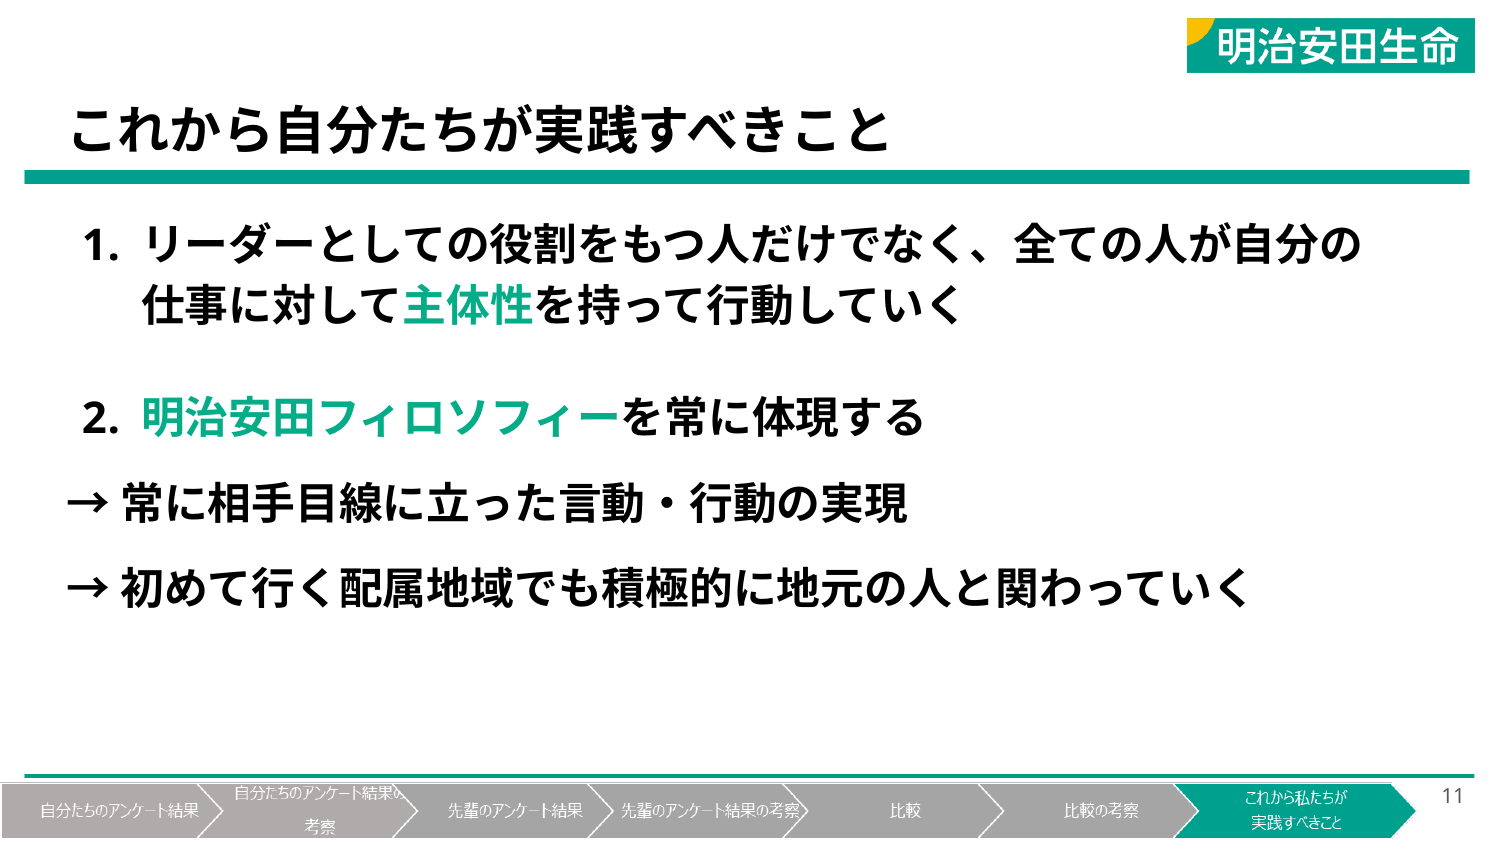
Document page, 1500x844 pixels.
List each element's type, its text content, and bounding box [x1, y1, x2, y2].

picture [24, 170, 1476, 184]
picture [0, 771, 1476, 844]
picture [1187, 17, 1476, 74]
slide_number 11 [1389, 764, 1480, 830]
list リーダーとしての役割をもつ人だけでなく、全ての人が自分の 仕事に対して主体性を持って行動していく 明治安田フィロソフィーを常に体現する →常に相手目線に立った言動・行動の実現 →初めて行く配属地域でも積極的に地元の人と関わっていく [51, 193, 1449, 755]
title これから自分たちが実践すべきこと [51, 72, 1449, 167]
